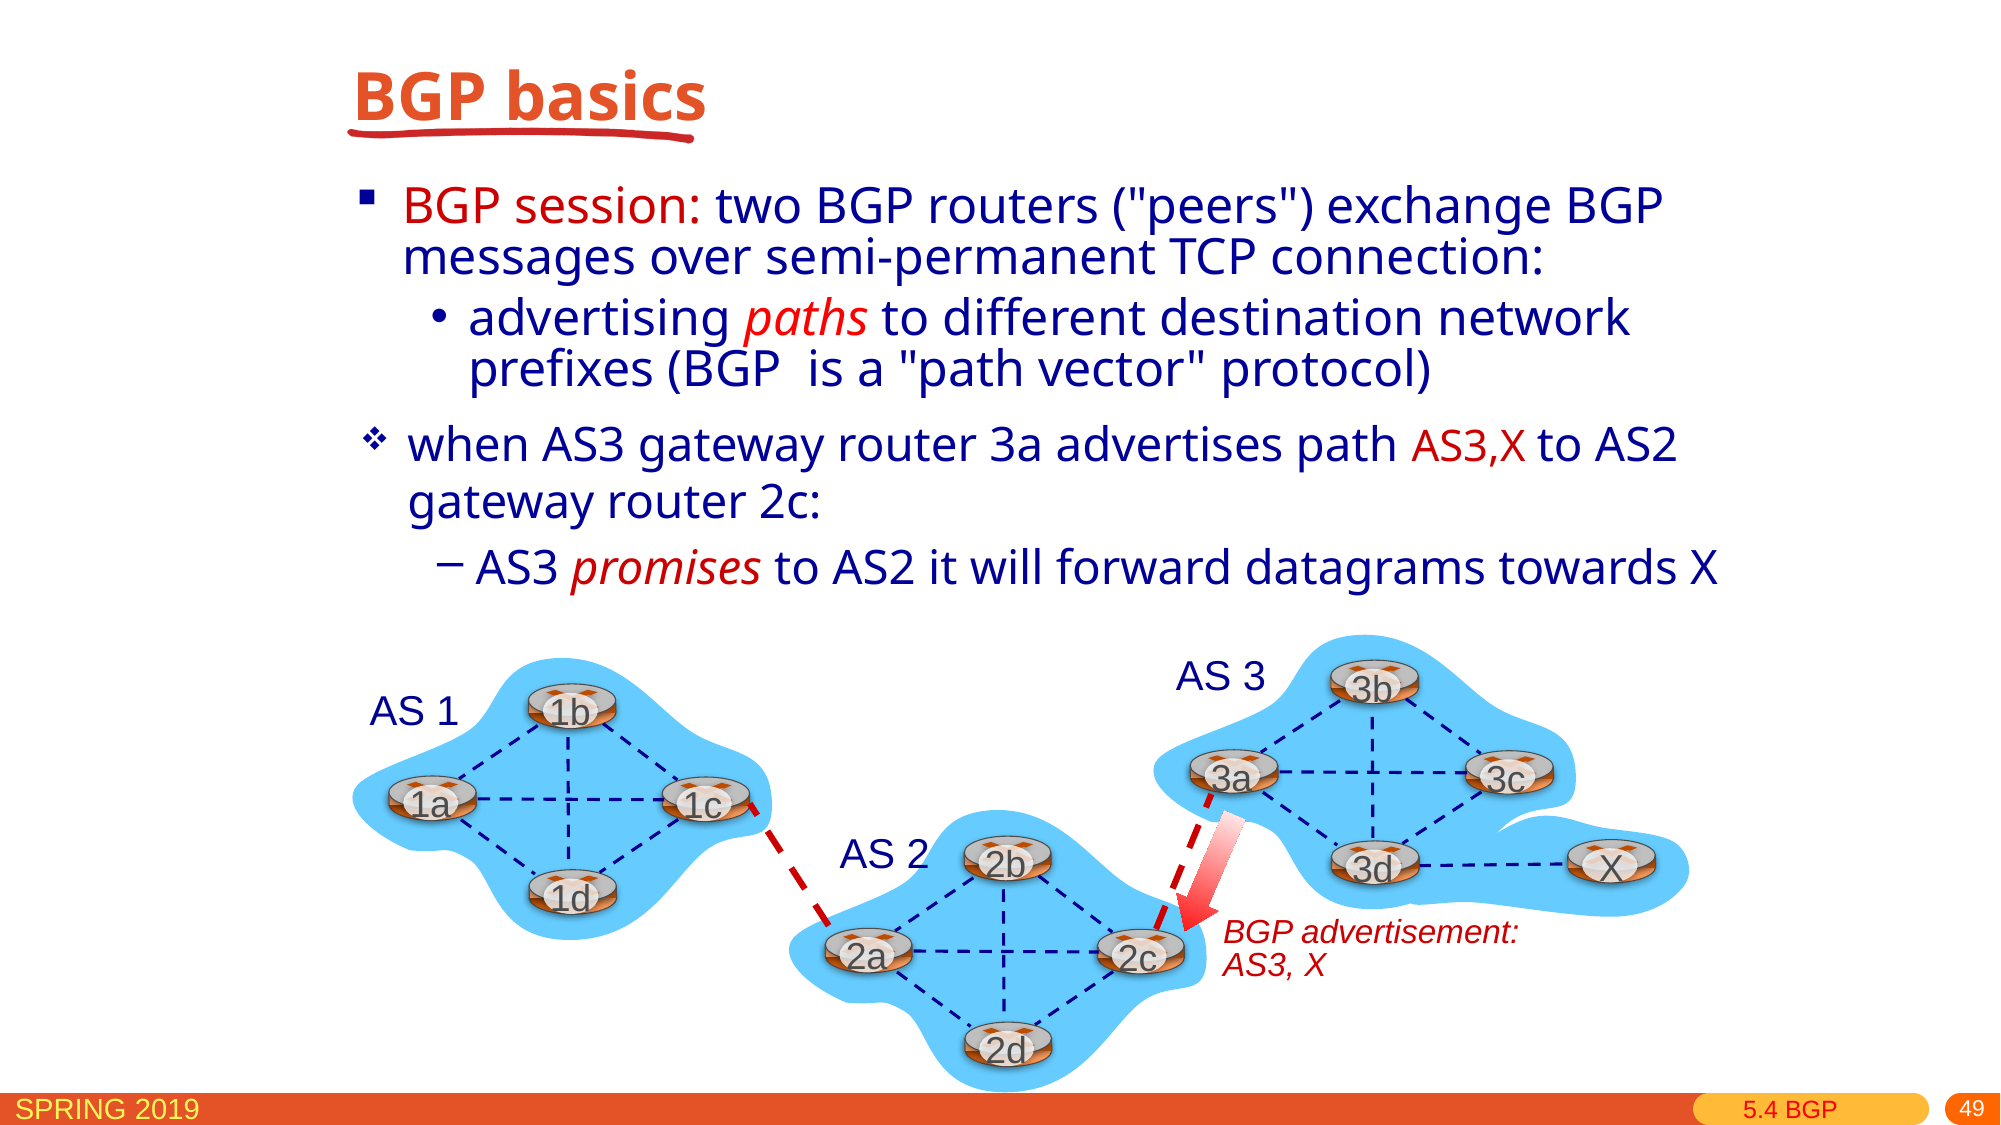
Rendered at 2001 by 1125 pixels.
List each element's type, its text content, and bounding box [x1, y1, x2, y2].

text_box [1617, 815, 1690, 917]
text_box [1309, 634, 1430, 655]
text_box BGP session: two BGP routers ("peers") exchange BGP messages over semi-permanent TCP connection: advertising paths to different destination network prefixes (BGP is a "path vector" protocol) [340, 175, 1737, 379]
text_box [1153, 743, 1184, 792]
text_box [788, 809, 1207, 1093]
text_box [1558, 735, 1576, 807]
text_box 5.4 BGP [1728, 1086, 1886, 1125]
picture [345, 123, 699, 148]
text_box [1189, 656, 1554, 808]
text_box AS 3 [1161, 641, 1282, 707]
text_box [749, 803, 829, 927]
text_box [352, 657, 773, 941]
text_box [1186, 809, 1613, 994]
list when AS3 gateway router 3a advertises path AS3,X to AS2 gateway router 2c: AS3 promises to AS2 it will forward datagrams towards X [345, 406, 1741, 609]
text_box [1155, 793, 1212, 930]
title BGP basics [337, 0, 1613, 188]
